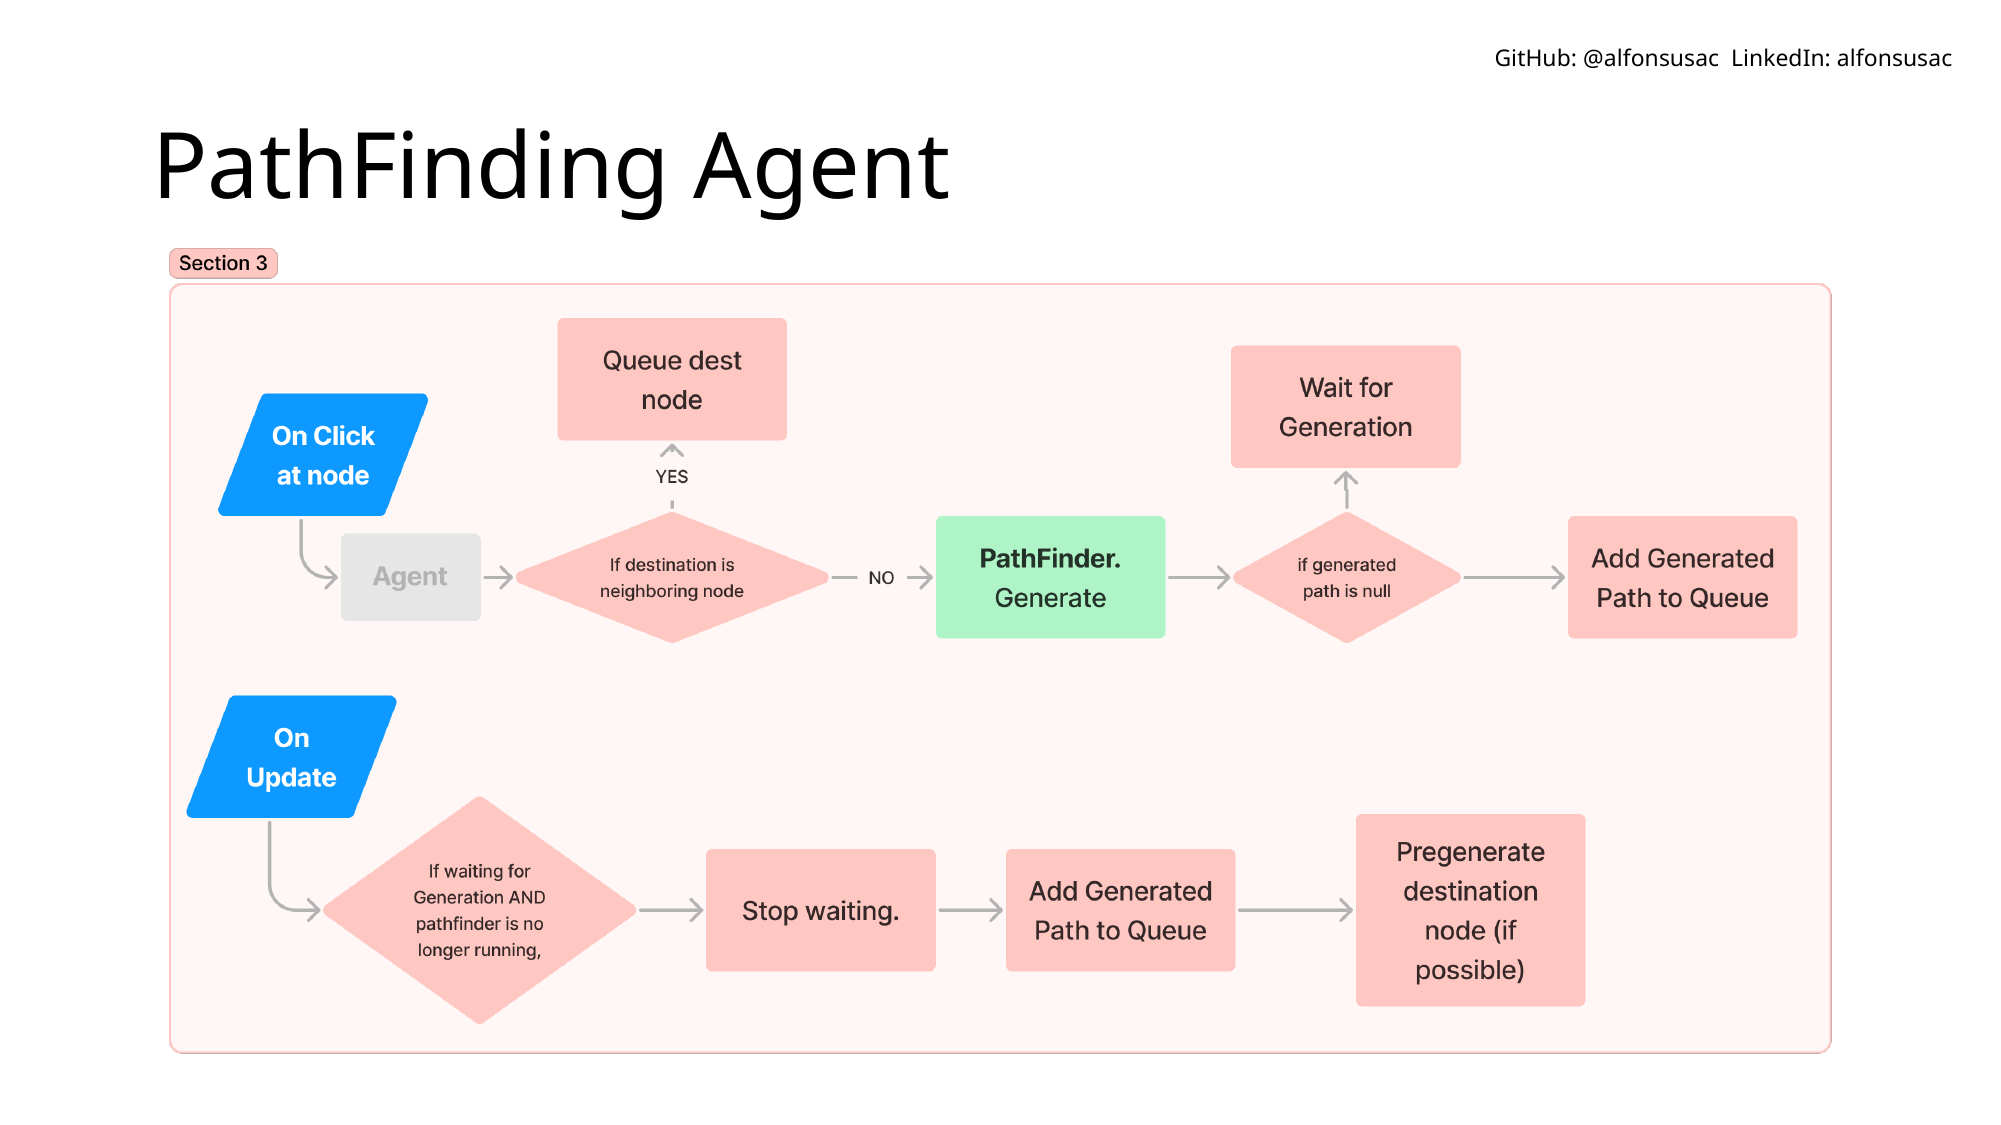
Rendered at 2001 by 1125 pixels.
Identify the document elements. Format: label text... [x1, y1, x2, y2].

title PathFinding Agent [137, 59, 1863, 239]
picture [125, 239, 1875, 1097]
